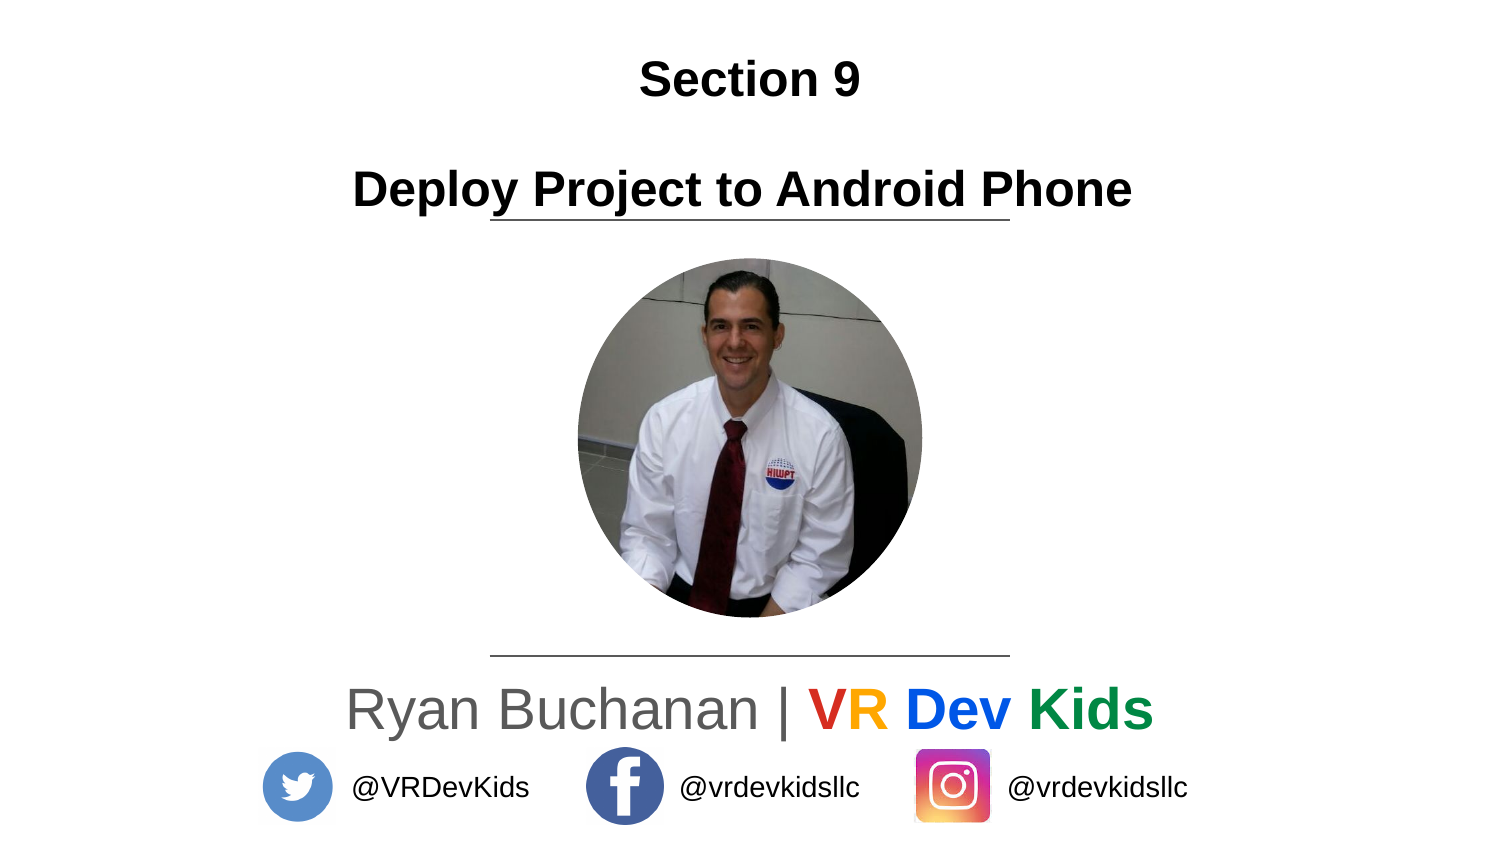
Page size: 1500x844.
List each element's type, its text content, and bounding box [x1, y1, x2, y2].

picture [585, 746, 665, 826]
subtitle Ryan Buchanan | VR Dev Kids [51, 656, 1449, 787]
picture [257, 746, 337, 826]
title Section 9 Deploy Project to Android Phone [161, 86, 1339, 220]
text_box @vrdevkidsllc [997, 757, 1242, 815]
text_box @vrdevkidsllc [668, 757, 908, 815]
picture [913, 748, 993, 824]
text_box @VRDevKids [340, 757, 580, 815]
picture [577, 258, 923, 618]
